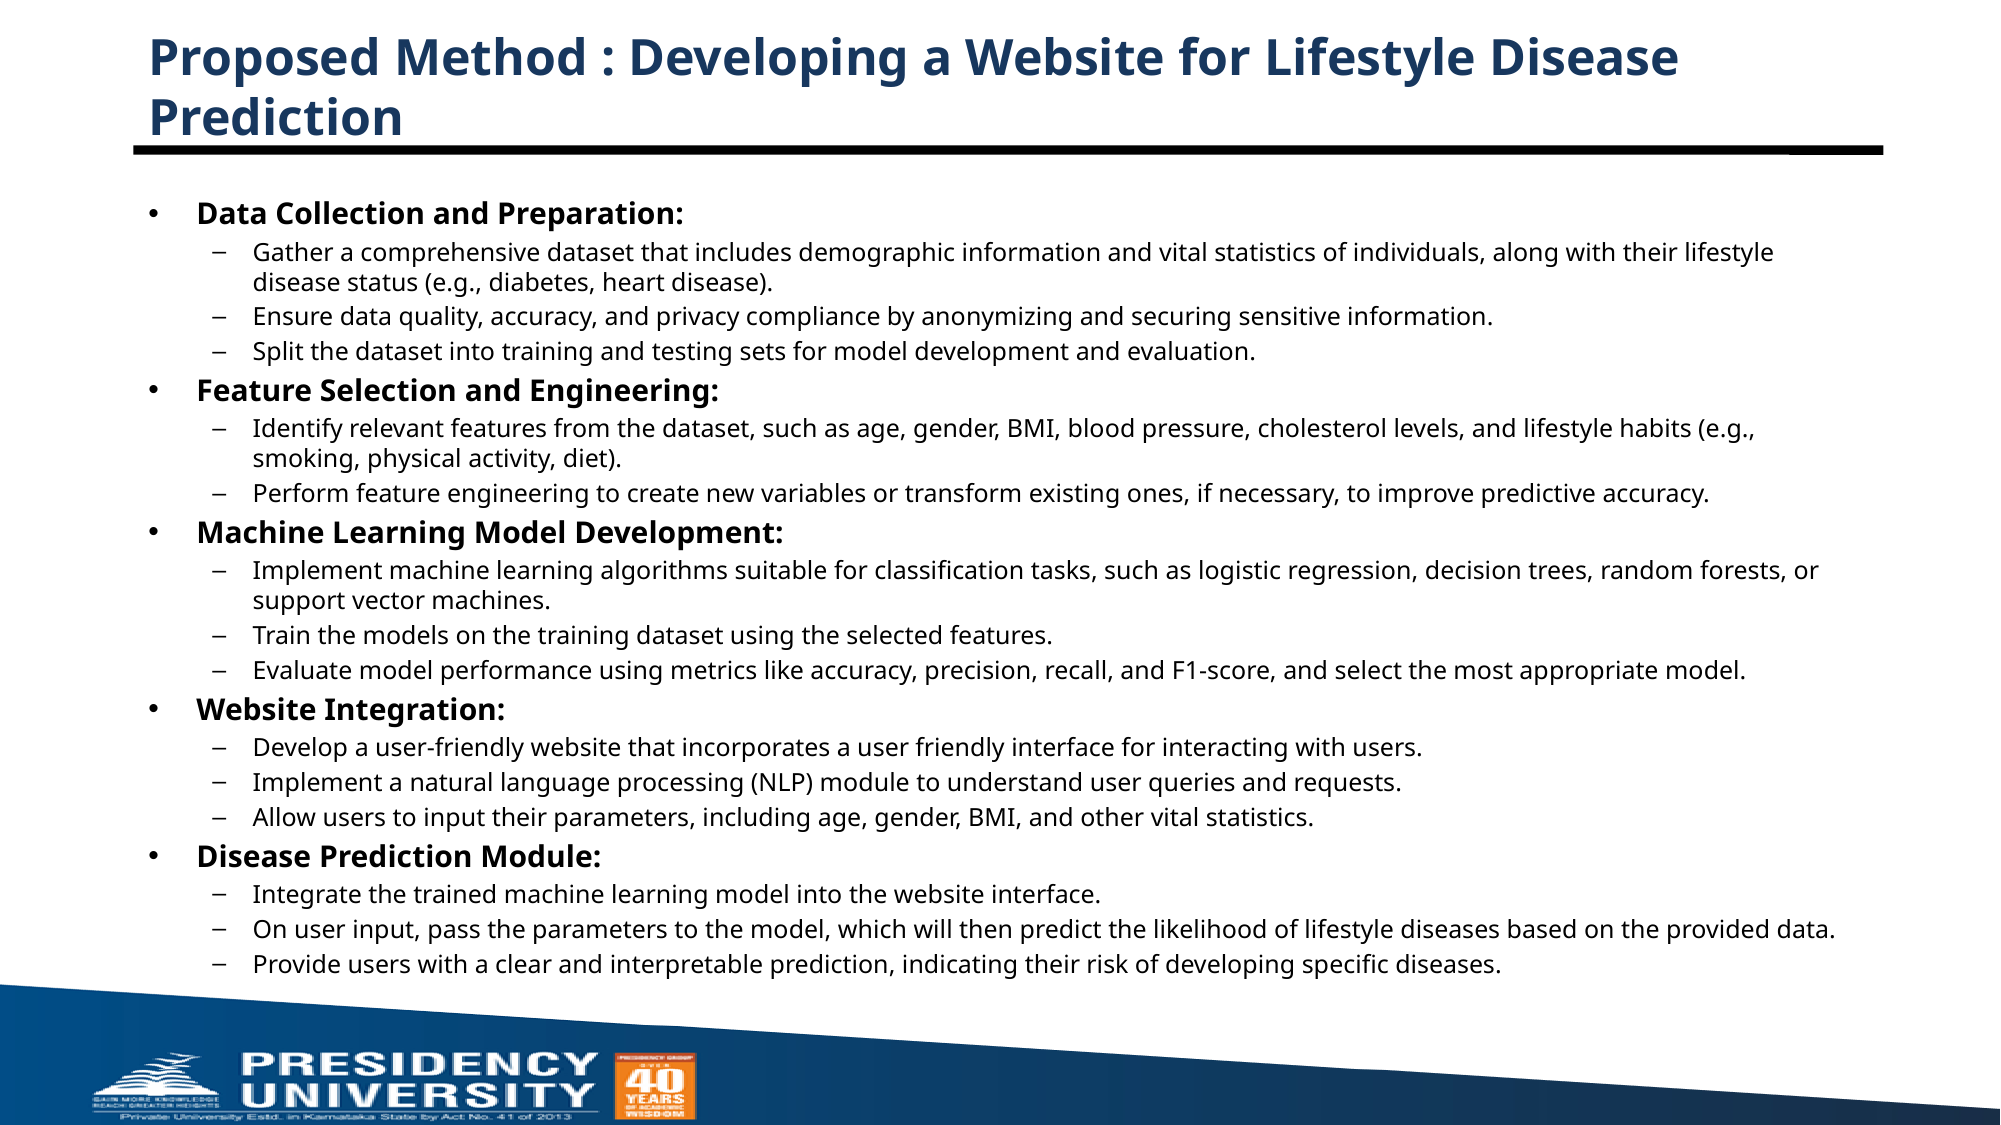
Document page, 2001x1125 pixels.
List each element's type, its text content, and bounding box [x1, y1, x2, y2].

title Proposed Method : Developing a Website for Lifestyle Disease Prediction [133, 45, 1884, 125]
list Data Collection and Preparation: Gather a comprehensive dataset that includes demographic information and vital statistics of individuals, along with their lifestyle disease status (e.g., diabetes, heart disease). Ensure data quality, accuracy, and privacy compliance by anonymizing and securing sensitive information. Split the dataset into training and testing sets for model development and evaluation. Feature Selection and Engineering: Identify relevant features from the dataset, such as age, gender, BMI, blood pressure, cholesterol levels, and lifestyle habits (e.g., smoking, physical activity, diet). Perform feature engineering to create new variables or transform existing ones, if necessary, to improve predictive accuracy. Machine Learning Model Development: Implement machine learning algorithms suitable for classification tasks, such as logistic regression, decision trees, random forests, or support vector machines. Train the models on the training dataset using the selected features. Evaluate model performance using metrics like accuracy, precision, recall, and F1-score, and select the most appropriate model. Website Integration: Develop a user-friendly website that incorporates a user friendly interface for interacting with users. Implement a natural language processing (NLP) module to understand user queries and requests. Allow users to input their parameters, including age, gender, BMI, and other vital statistics. Disease Prediction Module: Integrate the trained machine learning model into the website interface. On user input, pass the parameters to the model, which will then predict the likelihood of lifestyle diseases based on the provided data. Provide users with a clear and interpretable prediction, indicating their risk of developing specific diseases. [133, 187, 1884, 1000]
picture [0, 982, 2000, 1125]
